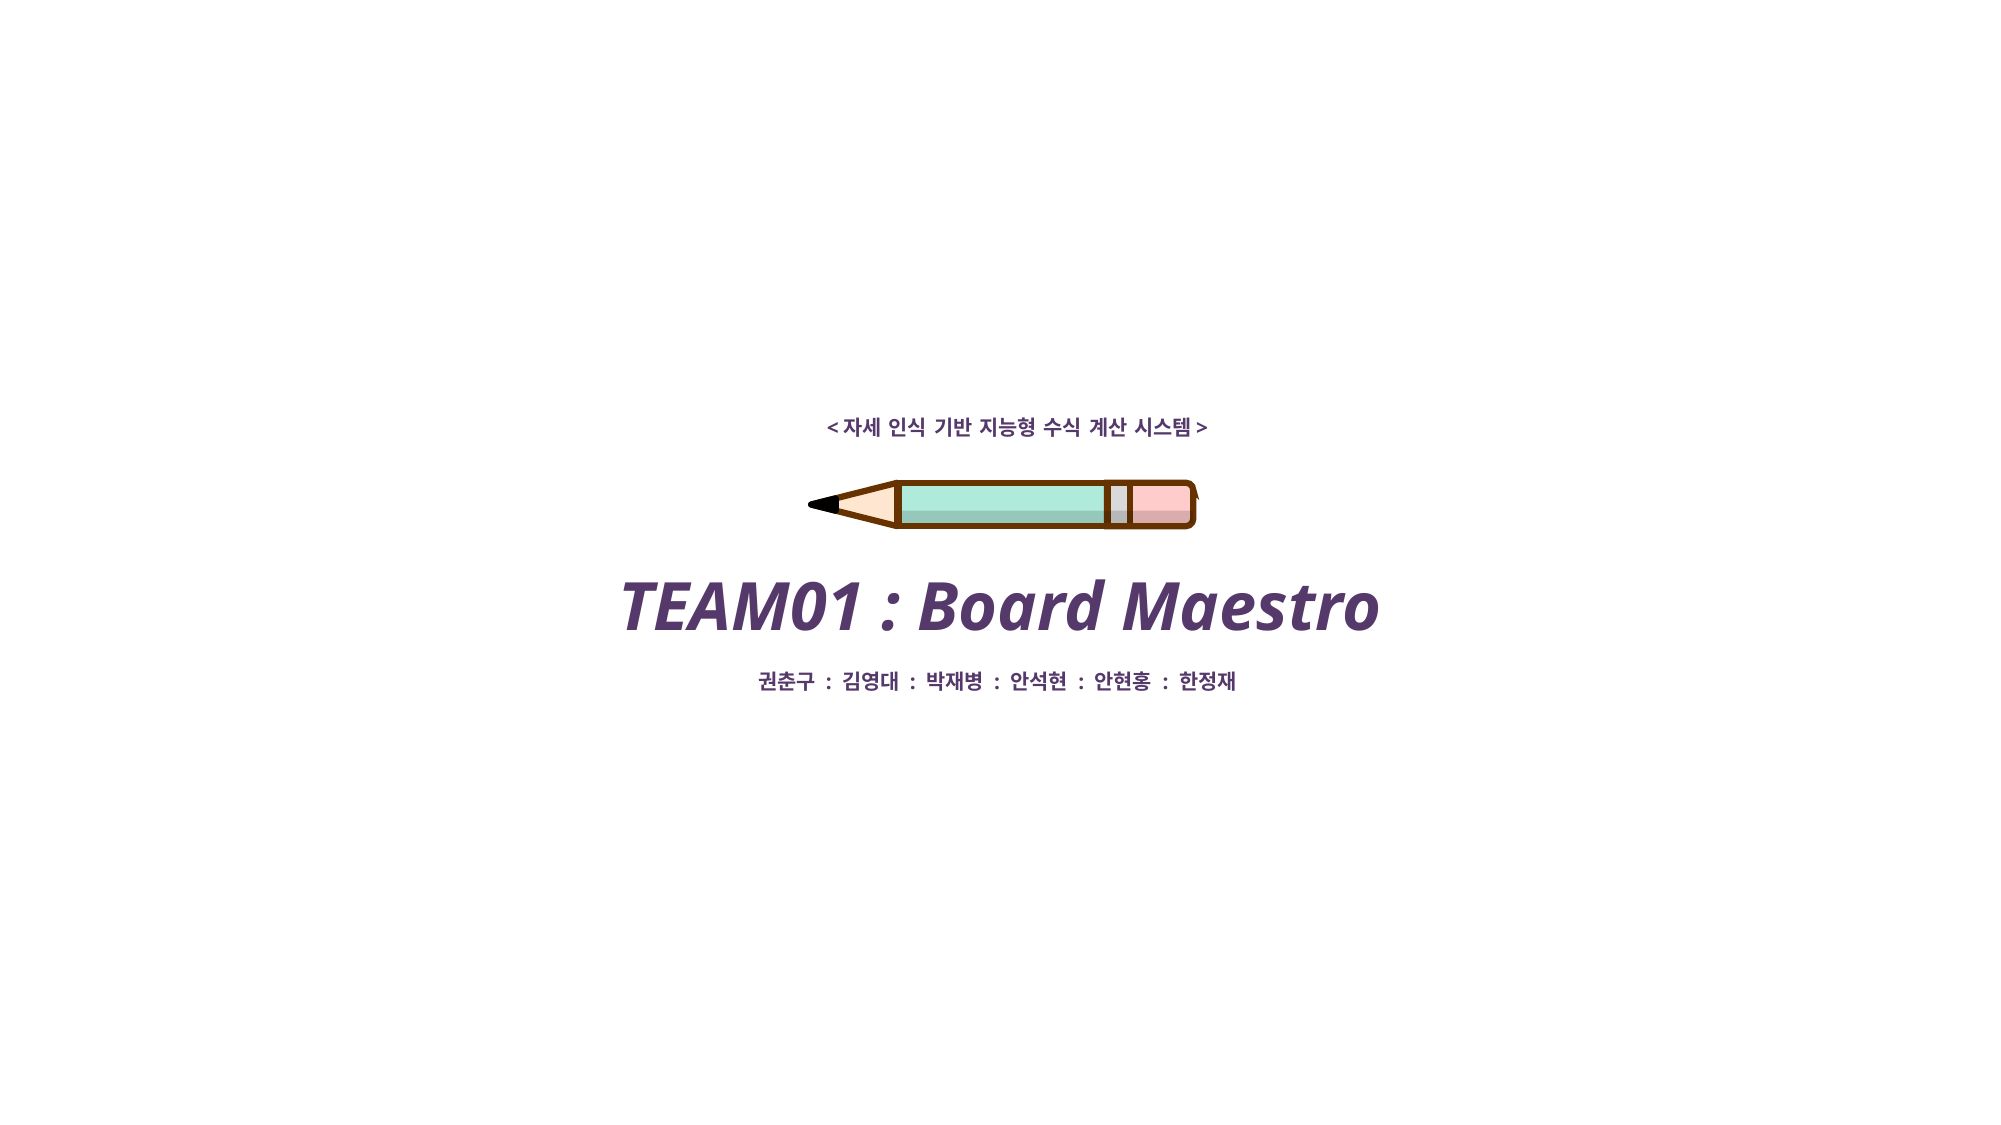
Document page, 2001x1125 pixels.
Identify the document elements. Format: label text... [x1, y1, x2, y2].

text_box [810, 482, 1194, 527]
text_box TEAM01 : Board Maestro 권춘구 : 김영대 : 박재병 : 안석현 : 안현홍 : 한정재 [461, 556, 1539, 701]
text_box <자세 인식 기반 지능형 수식 계산 시스템> [517, 407, 1518, 447]
